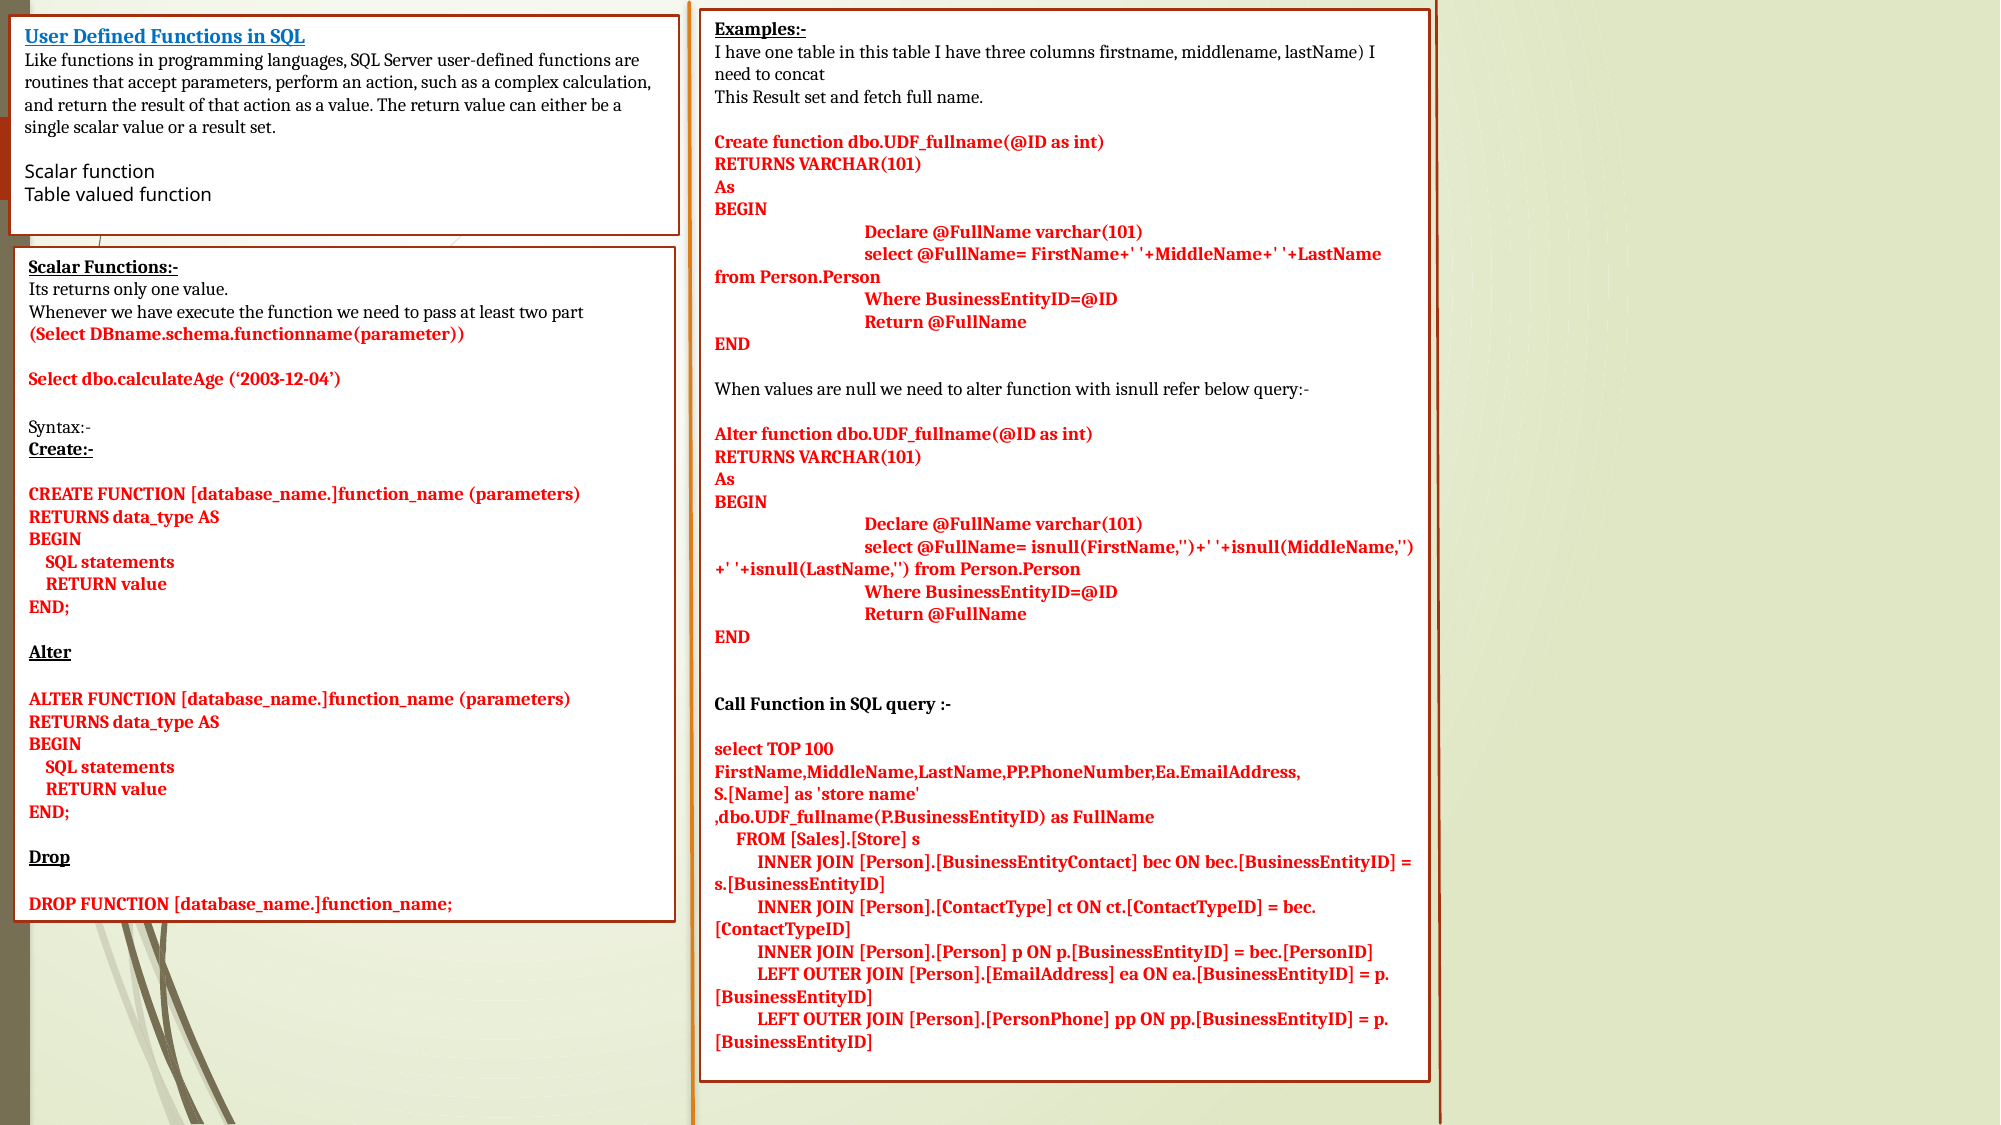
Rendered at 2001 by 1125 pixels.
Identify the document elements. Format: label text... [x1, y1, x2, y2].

text_box Scalar Functions:- Its returns only one value. Whenever we have execute the function we need to pass at least two part (Select DBname.schema.functionname(parameter)) Select dbo.calculateAge (‘2003-12-04’) Syntax:- Create:- CREATE FUNCTION [database_name.]function_name (parameters) RETURNS data_type AS BEGIN SQL statements RETURN value END; Alter ALTER FUNCTION [database_name.]function_name (parameters) RETURNS data_type AS BEGIN SQL statements RETURN value END; Drop DROP FUNCTION [database_name.]function_name; [13, 246, 676, 923]
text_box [688, 1, 694, 1125]
text_box User Defined Functions in SQL Like functions in programming languages, SQL Server user-defined functions are routines that accept parameters, perform an action, such as a complex calculation, and return the result of that action as a value. The return value can either be a single scalar value or a result set. Scalar function Table valued function [8, 14, 680, 236]
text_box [1436, 0, 1441, 1124]
text_box Examples:- I have one table in this table I have three columns firstname, middlename, lastName) I need to concat This Result set and fetch full name. Create function dbo.UDF_fullname(@ID as int) RETURNS VARCHAR(101) As BEGIN Declare @FullName varchar(101) select @FullName= FirstName+' '+MiddleName+' '+LastName from Person.Person Where BusinessEntityID=@ID Return @FullName END When values are null we need to alter function with isnull refer below query:- Alter function dbo.UDF_fullname(@ID as int) RETURNS VARCHAR(101) As BEGIN Declare @FullName varchar(101) select @FullName= isnull(FirstName,'')+' '+isnull(MiddleName,'')+' '+isnull(LastName,'') from Person.Person Where BusinessEntityID=@ID Return @FullName END Call Function in SQL query :- select TOP 100 FirstName,MiddleName,LastName,PP.PhoneNumber,Ea.EmailAddress, S.[Name] as 'store name' ,dbo.UDF_fullname(P.BusinessEntityID) as FullName FROM [Sales].[Store] s INNER JOIN [Person].[BusinessEntityContact] bec ON bec.[BusinessEntityID] = s.[BusinessEntityID] INNER JOIN [Person].[ContactType] ct ON ct.[ContactTypeID] = bec.[ContactTypeID] INNER JOIN [Person].[Person] p ON p.[BusinessEntityID] = bec.[PersonID] LEFT OUTER JOIN [Person].[EmailAddress] ea ON ea.[BusinessEntityID] = p.[BusinessEntityID] LEFT OUTER JOIN [Person].[PersonPhone] pp ON pp.[BusinessEntityID] = p.[BusinessEntityID] [699, 8, 1431, 1083]
